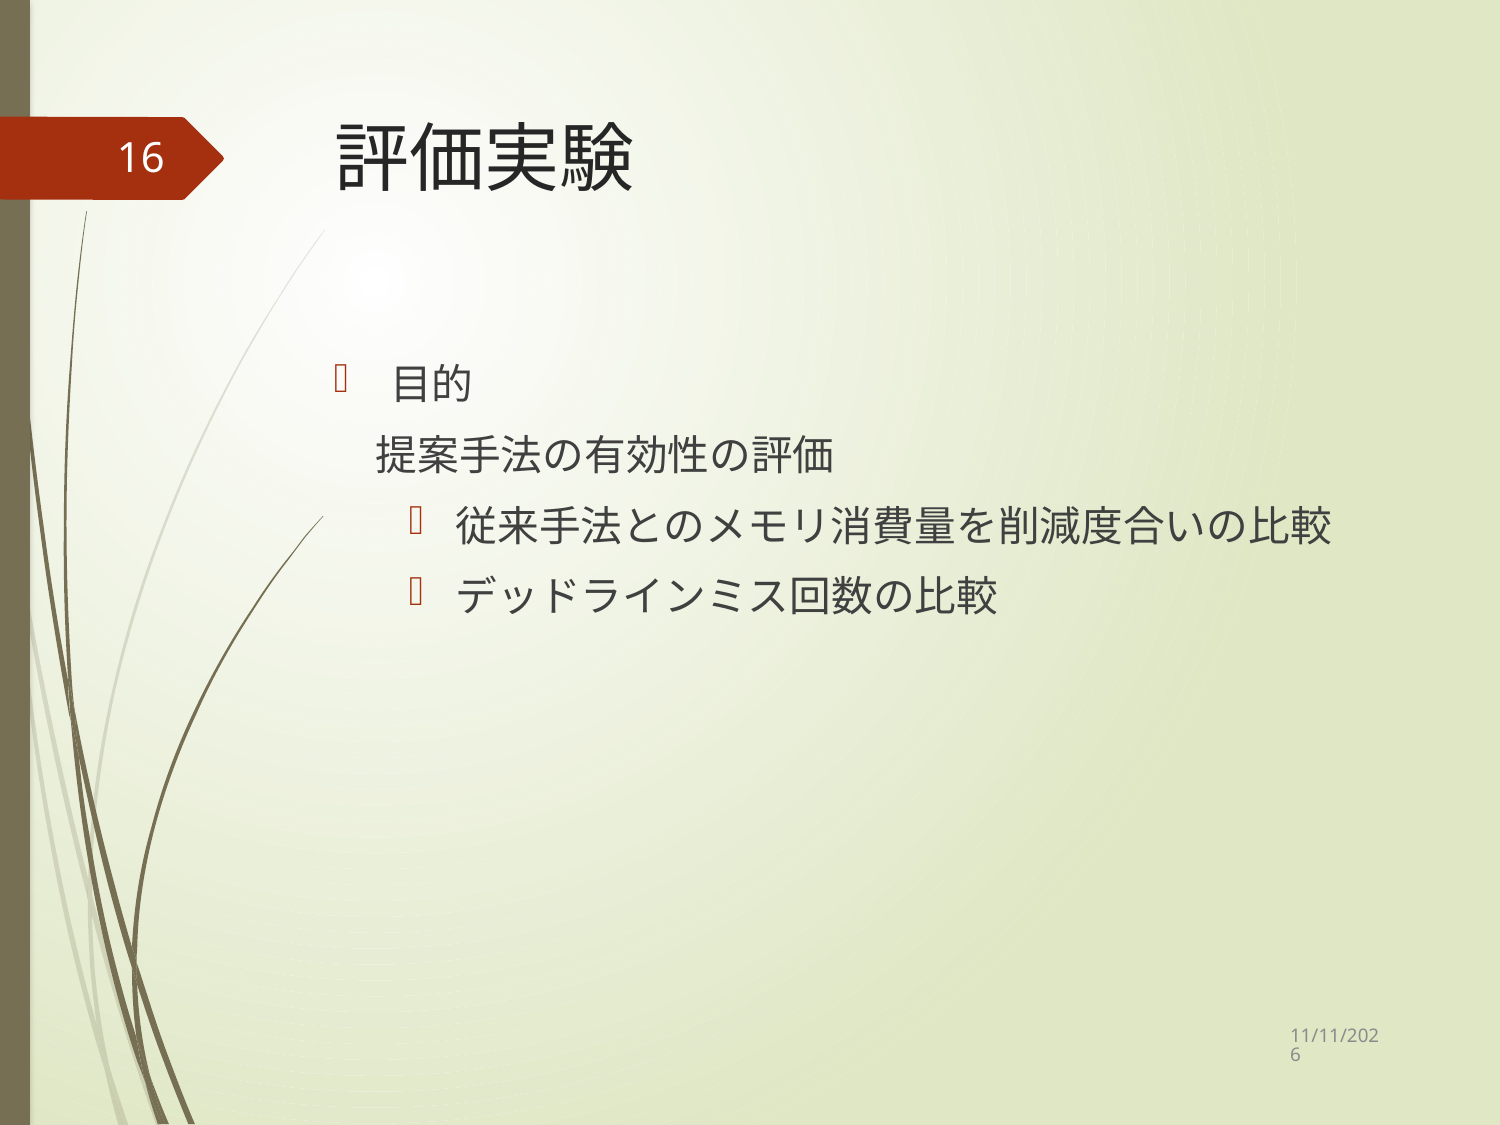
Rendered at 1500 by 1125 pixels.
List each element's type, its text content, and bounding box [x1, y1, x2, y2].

slide_number 16 [83, 129, 180, 190]
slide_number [1275, 1006, 1401, 1068]
list 目的 提案手法の有効性の評価 従来手法とのメモリ消費量を削減度合いの比較 デッドラインミス回数の比較 [318, 350, 1400, 970]
title 評価実験 [319, 102, 1400, 313]
